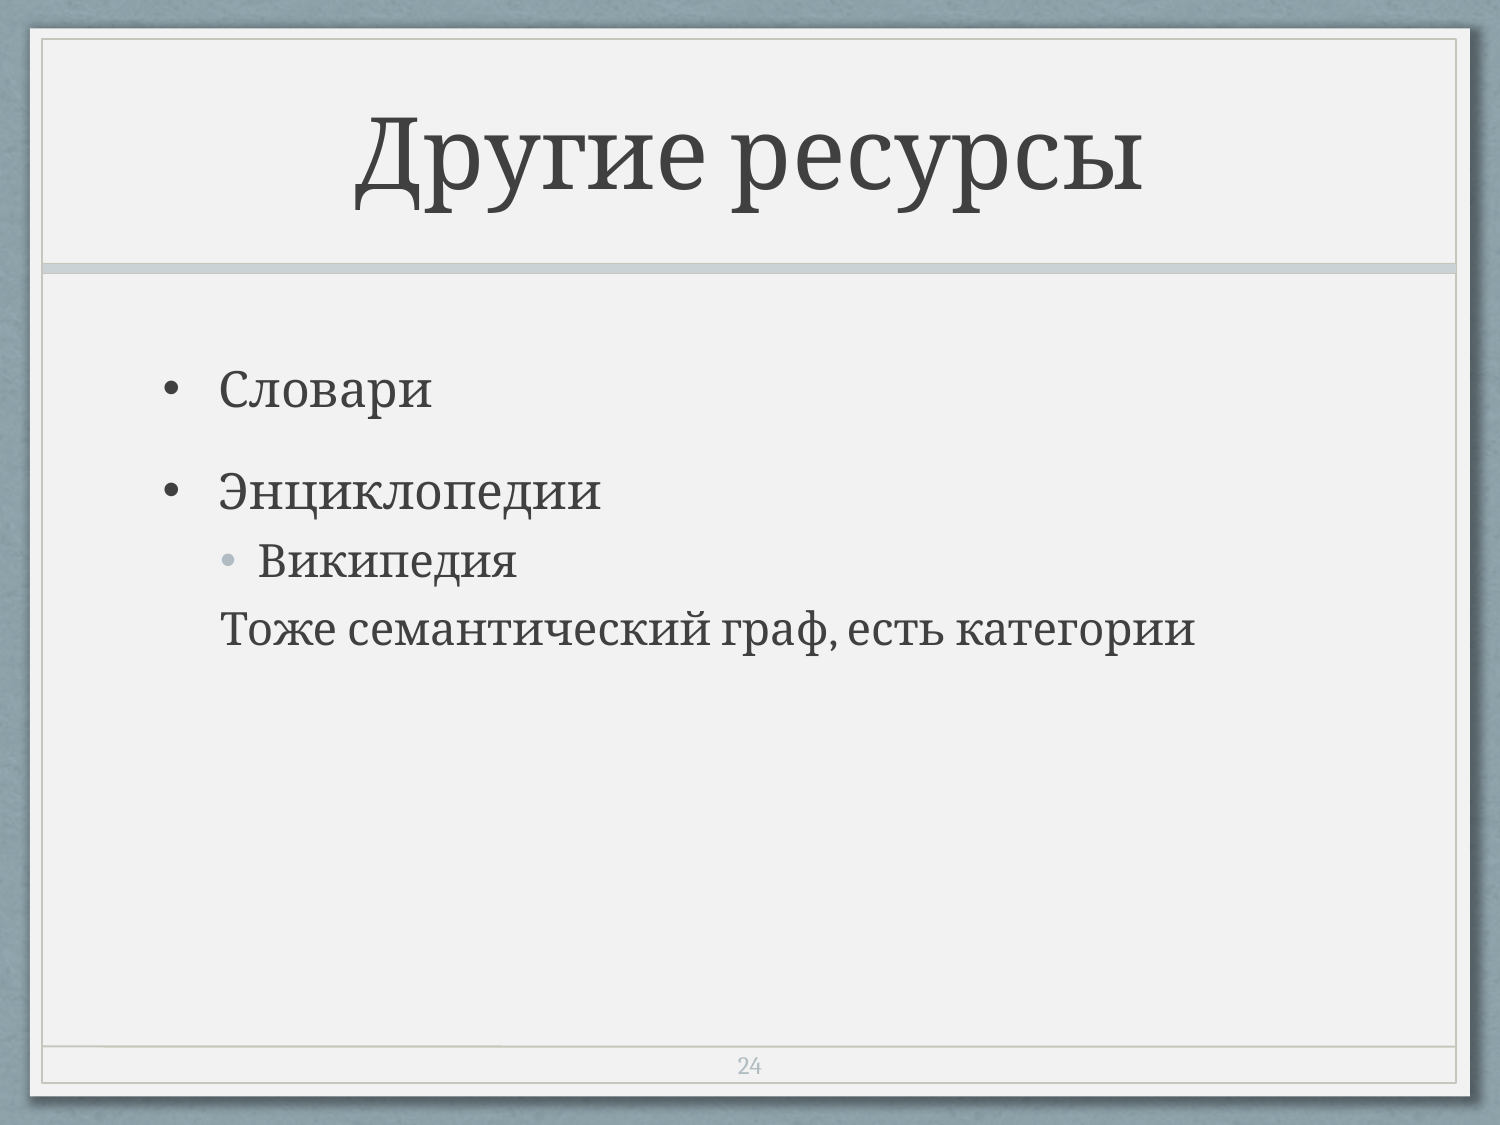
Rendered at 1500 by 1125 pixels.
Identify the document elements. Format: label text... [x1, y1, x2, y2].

title Другие ресурсы [147, 40, 1353, 260]
slide_number 23 [687, 1042, 813, 1088]
list Словари Энциклопедии Википедия Тоже семантический граф, есть категории [147, 350, 1353, 995]
